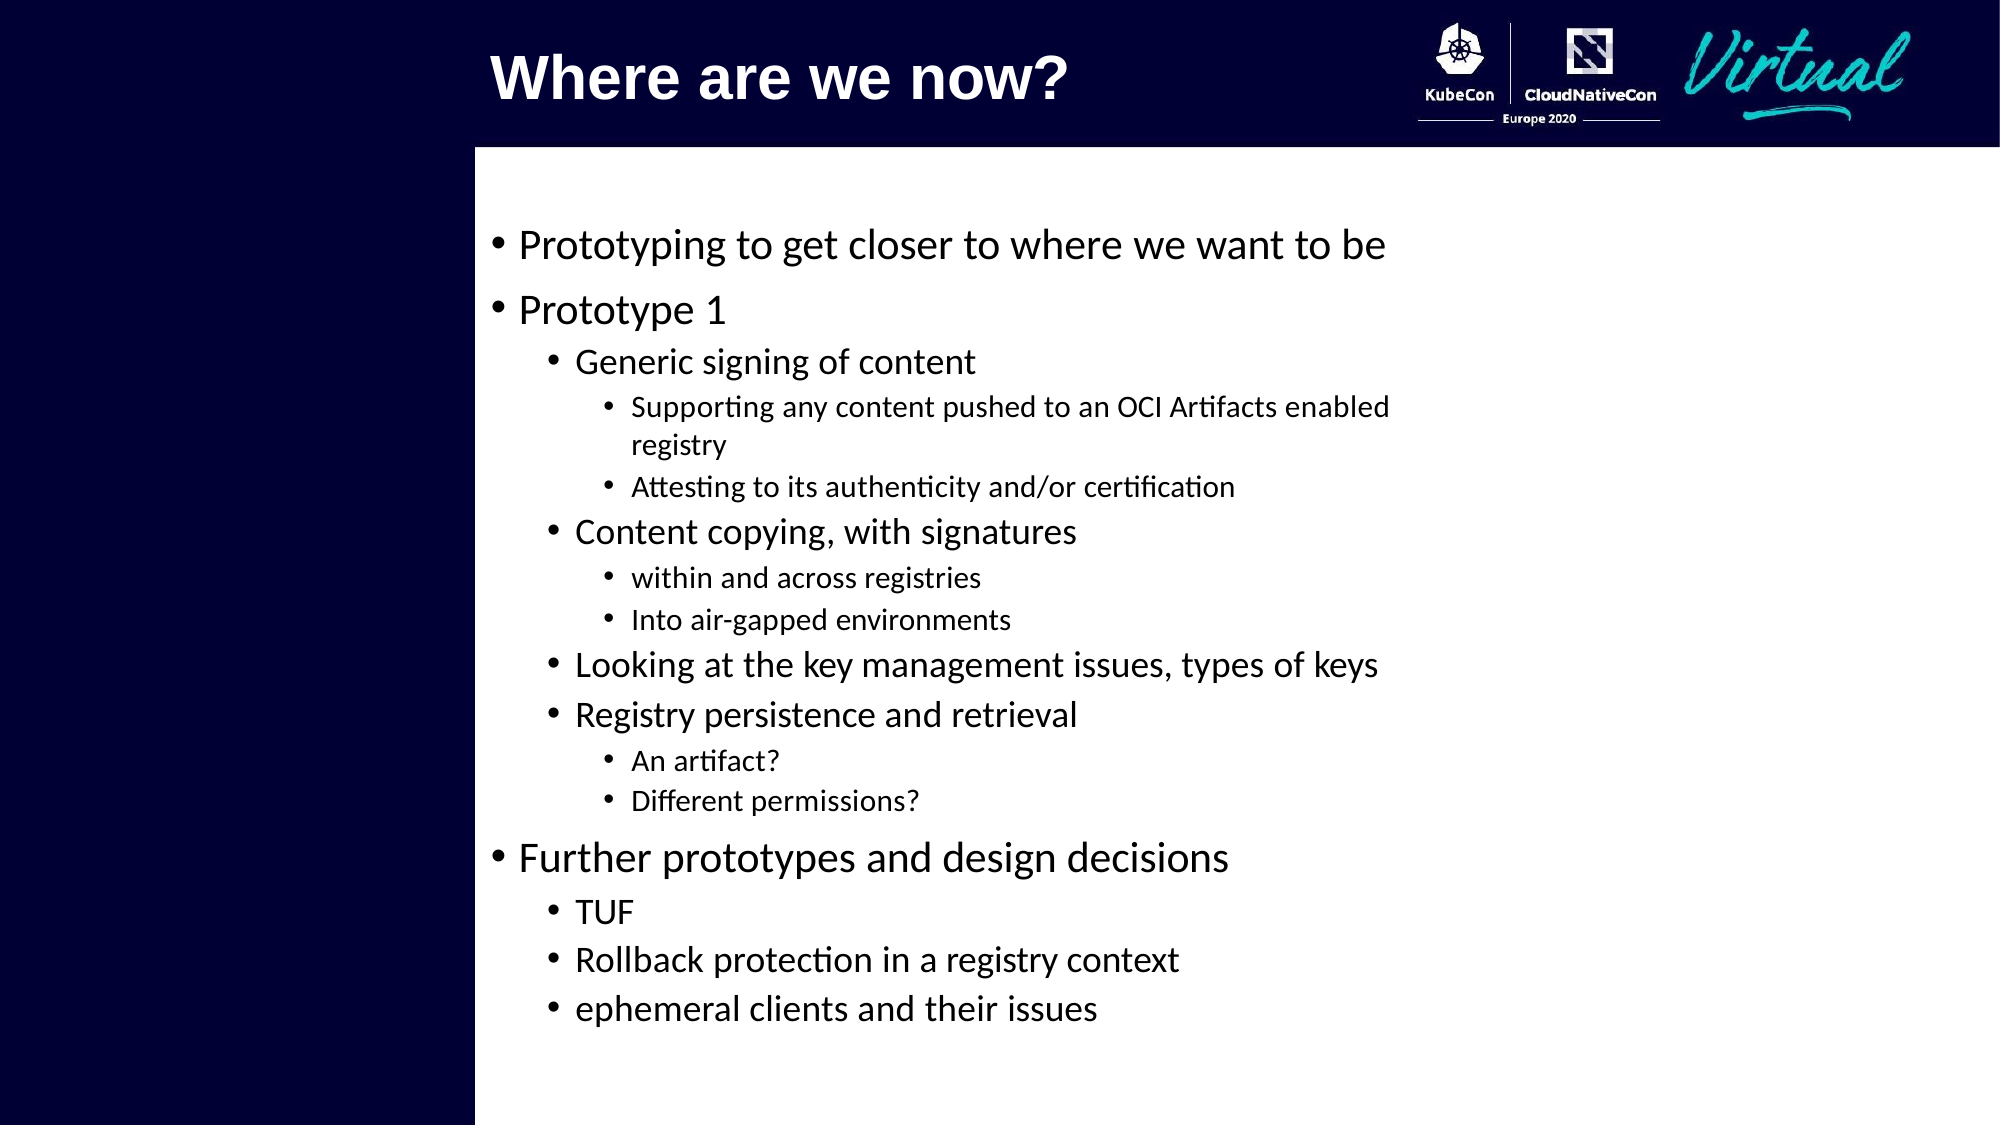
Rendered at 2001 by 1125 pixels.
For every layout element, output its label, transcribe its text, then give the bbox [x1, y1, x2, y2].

text_box Prototyping to get closer to where we want to be Prototype 1 Generic signing of content Supporting any content pushed to an OCI Artifacts enabled registry Attesting to its authenticity and/or certification Content copying, with signatures within and across registries Into air-gapped environments Looking at the key management issues, types of keys Registry persistence and retrieval An artifact? Different permissions? Further prototypes and design decisions TUF Rollback protection in a registry context ephemeral clients and their issues [488, 202, 1487, 1029]
title Where are we now? [488, 35, 1074, 226]
picture [0, 0, 2000, 148]
